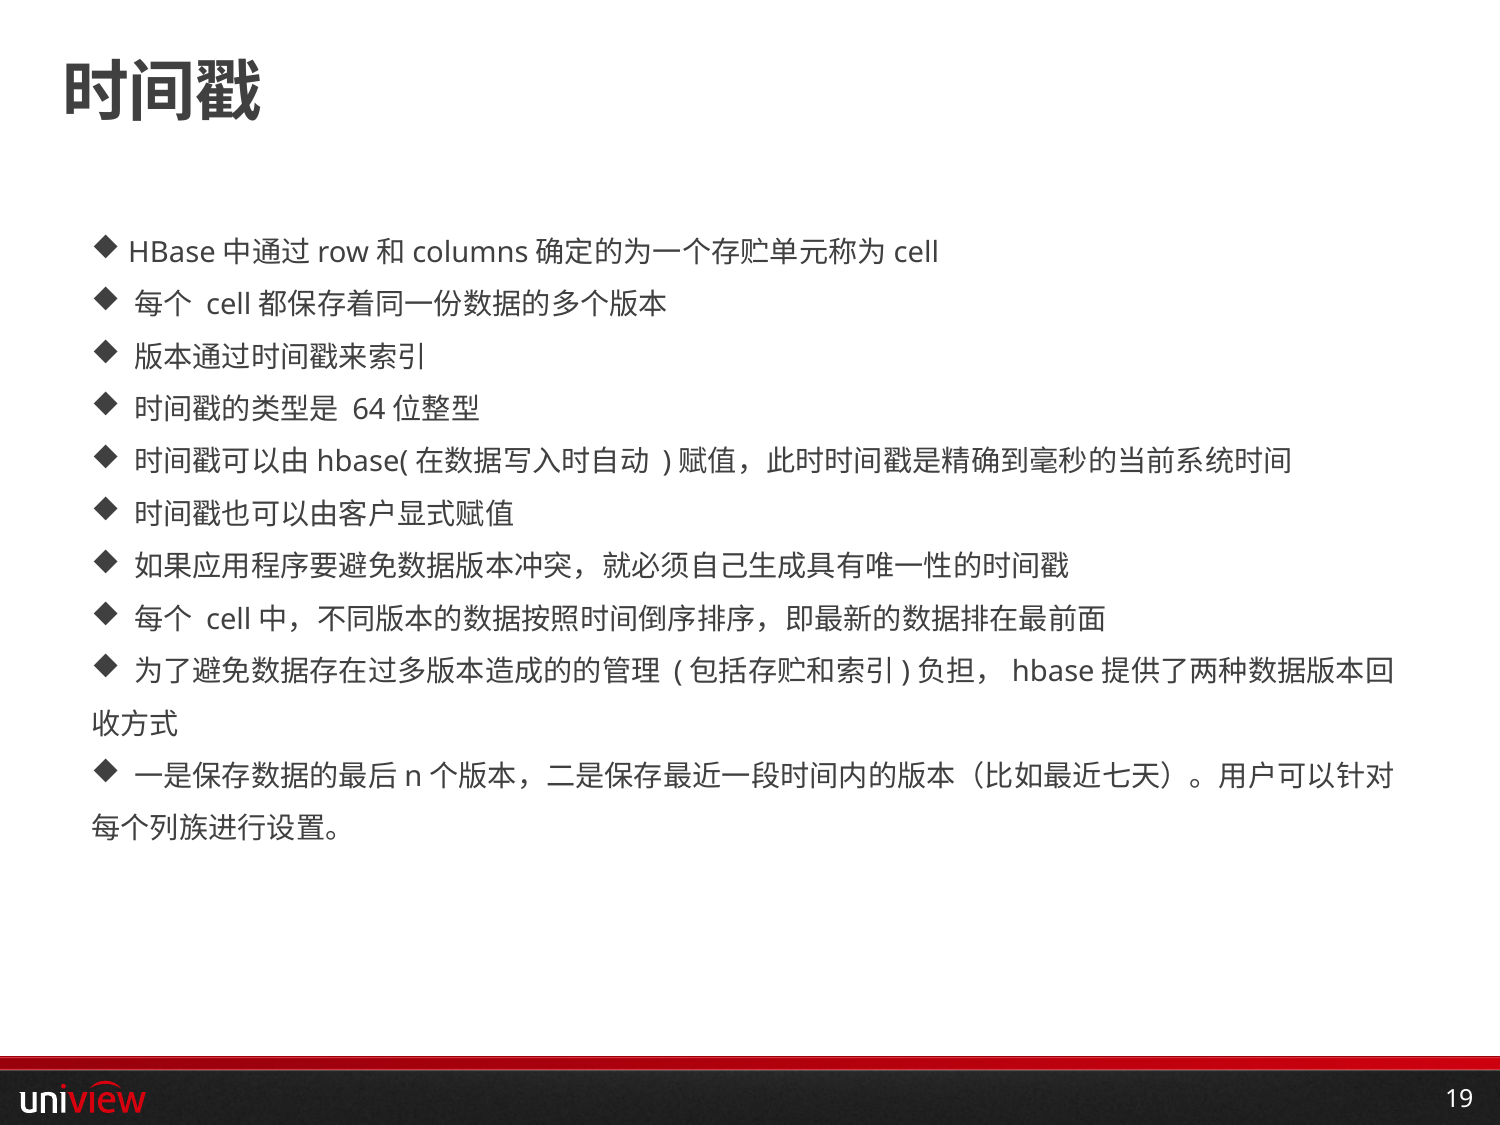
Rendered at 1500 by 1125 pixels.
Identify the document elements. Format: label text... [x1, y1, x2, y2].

title 时间戳 [47, 41, 1398, 148]
list HBase中通过row和columns确定的为一个存贮单元称为cell 每个 cell都保存着同一份数据的多个版本 版本通过时间戳来索引 时间戳的类型是 64位整型 时间戳可以由hbase(在数据写入时自动 )赋值，此时时间戳是精确到毫秒的当前系统时间 时间戳也可以由客户显式赋值 如果应用程序要避免数据版本冲突，就必须自己生成具有唯一性的时间戳 每个 cell中，不同版本的数据按照时间倒序排序，即最新的数据排在最前面 为了避免数据存在过多版本造成的的管理 (包括存贮和索引)负担，hbase提供了两种数据版本回收方式 一是保存数据的最后n个版本，二是保存最近一段时间内的版本（比如最近七天）。用户可以针对每个列族进行设置。 [76, 208, 1436, 941]
picture [0, 1056, 1500, 1125]
